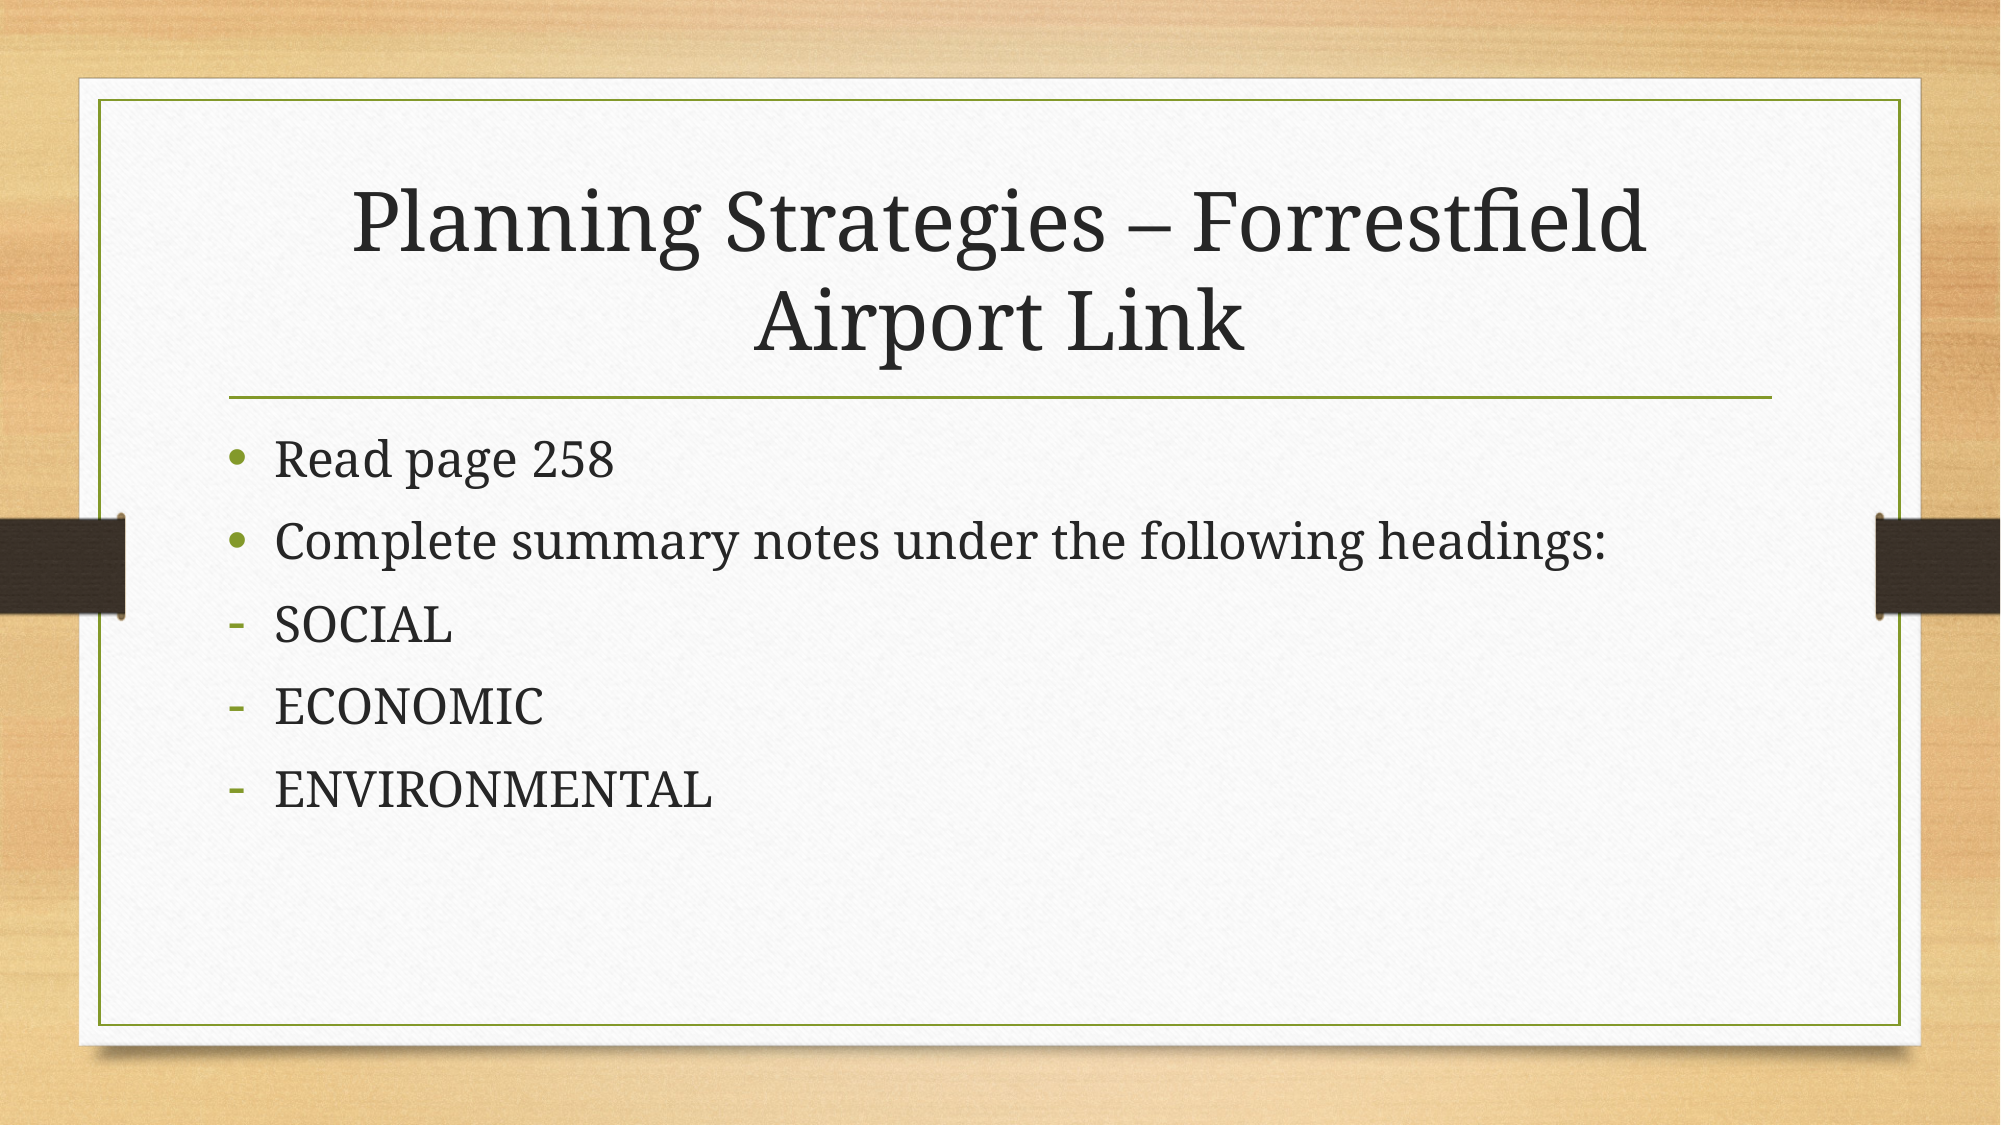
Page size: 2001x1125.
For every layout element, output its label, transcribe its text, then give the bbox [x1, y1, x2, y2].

title Planning Strategies – Forrestfield Airport Link [212, 161, 1788, 375]
list Read page 258 Complete summary notes under the following headings: SOCIAL ECONOMIC ENVIRONMENTAL [212, 419, 1788, 964]
picture [0, 0, 2001, 1125]
